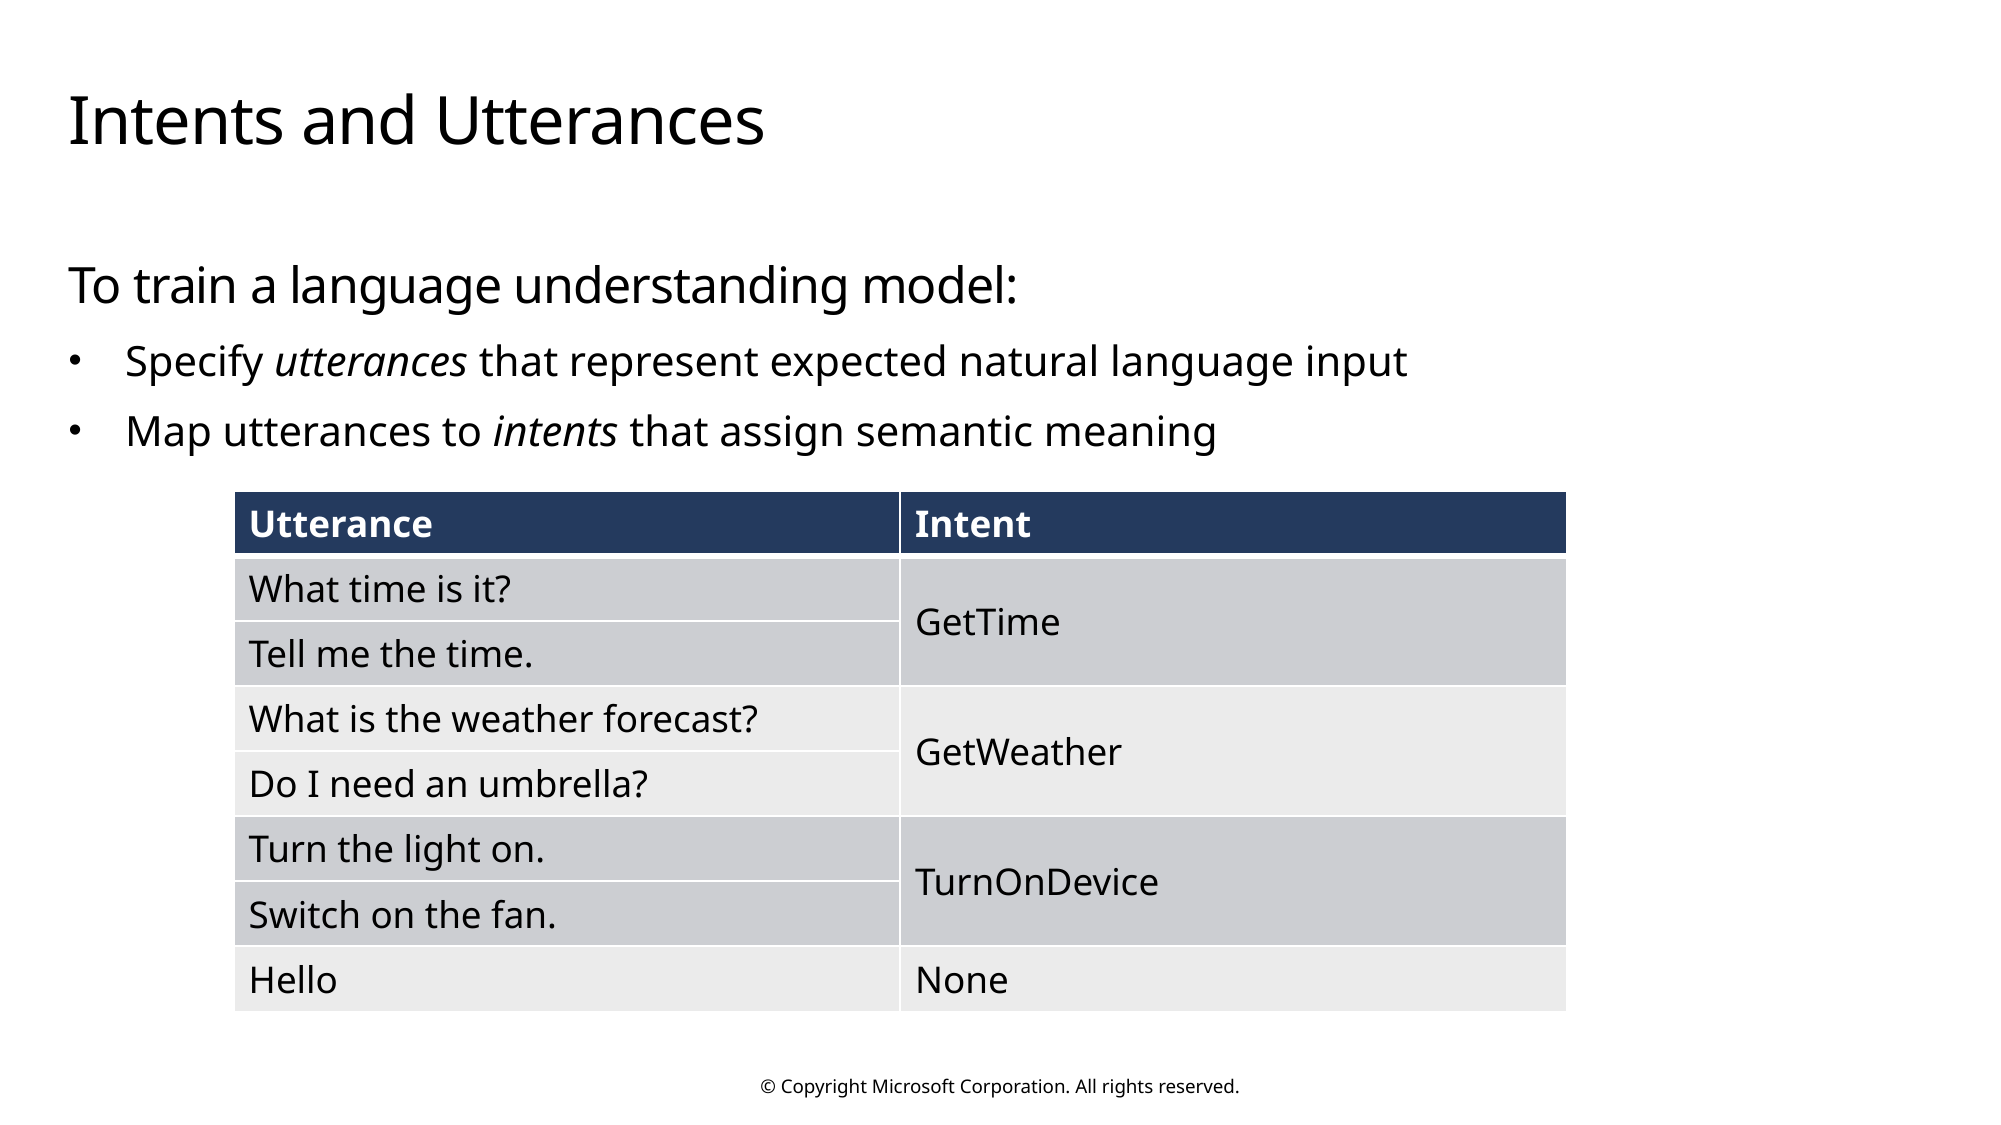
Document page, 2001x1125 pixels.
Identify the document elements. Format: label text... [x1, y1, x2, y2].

table_cell Tell me the time. [235, 622, 899, 685]
table_cell What time is it? [235, 559, 899, 620]
table_cell None [901, 947, 1566, 1011]
table_cell Turn the light on. [235, 817, 899, 880]
table_header Utterance [235, 492, 899, 553]
table_cell Do I need an umbrella? [235, 752, 899, 815]
table_header Intent [901, 492, 1566, 553]
table_cell Hello [235, 947, 899, 1011]
table_cell GetTime [901, 559, 1566, 685]
table_cell What is the weather forecast? [235, 687, 899, 750]
table_cell Switch on the fan. [235, 882, 899, 945]
title Intents and Utterances [68, 72, 1930, 184]
table_cell TurnOnDevice [901, 817, 1566, 945]
list To train a language understanding model: Specify utterances that represent expected natural language input Map utterances to intents that assign semantic meaning [68, 238, 1930, 473]
table_cell GetWeather [901, 687, 1566, 815]
